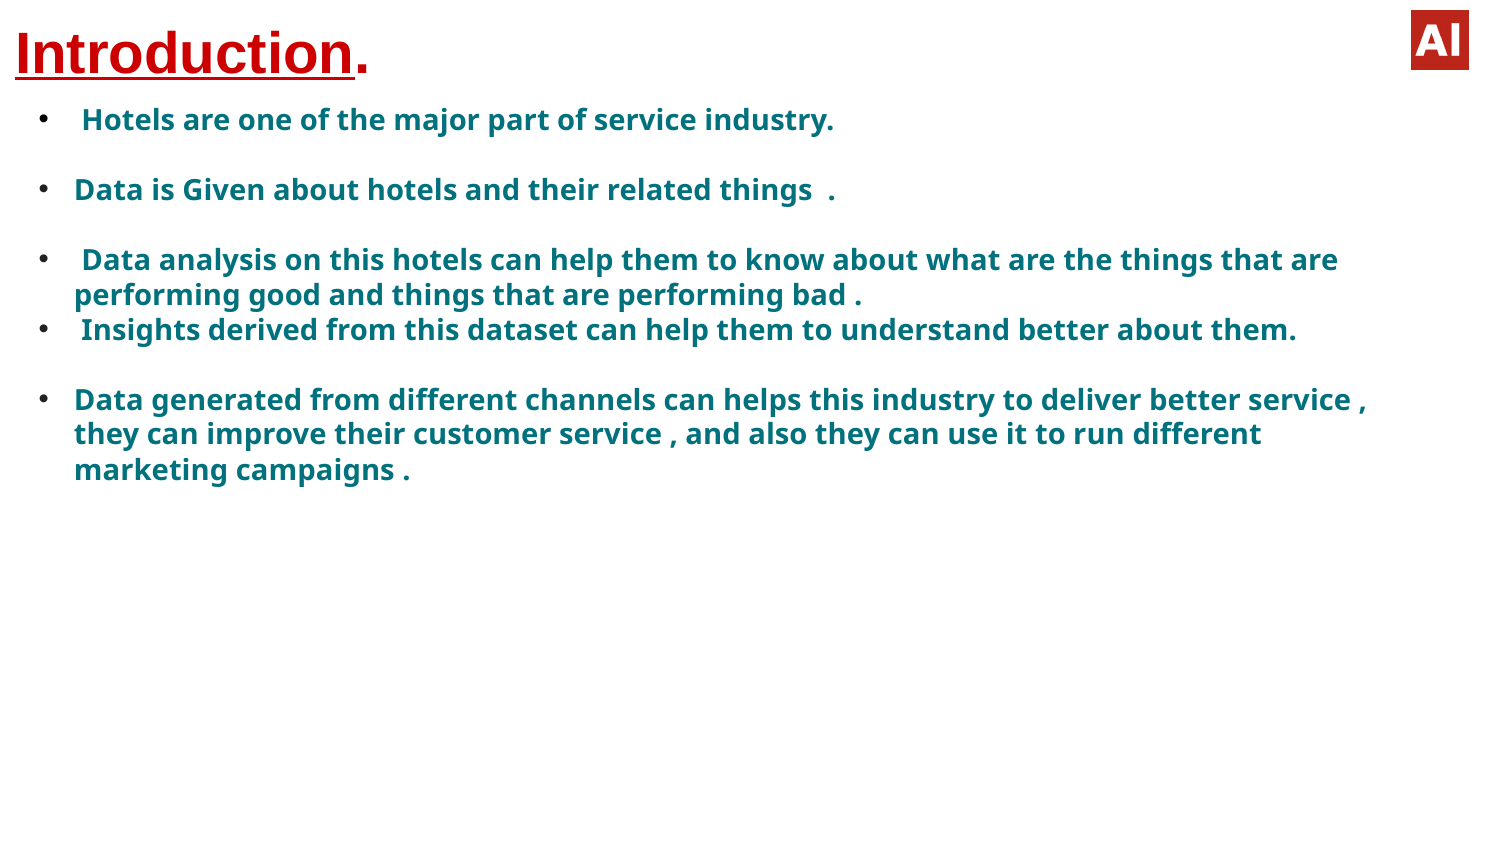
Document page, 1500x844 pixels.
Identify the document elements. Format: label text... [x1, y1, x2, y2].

title Introduction. [0, 0, 1398, 94]
picture [1411, 10, 1469, 70]
text_box Hotels are one of the major part of service industry. Data is Given about hotels and their related things . Data analysis on this hotels can help them to know about what are the things that are performing good and things that are performing bad . Insights derived from this dataset can help them to understand better about them. Data generated from different channels can helps this industry to deliver better service , they can improve their customer service , and also they can use it to run different marketing campaigns . [23, 93, 1437, 529]
